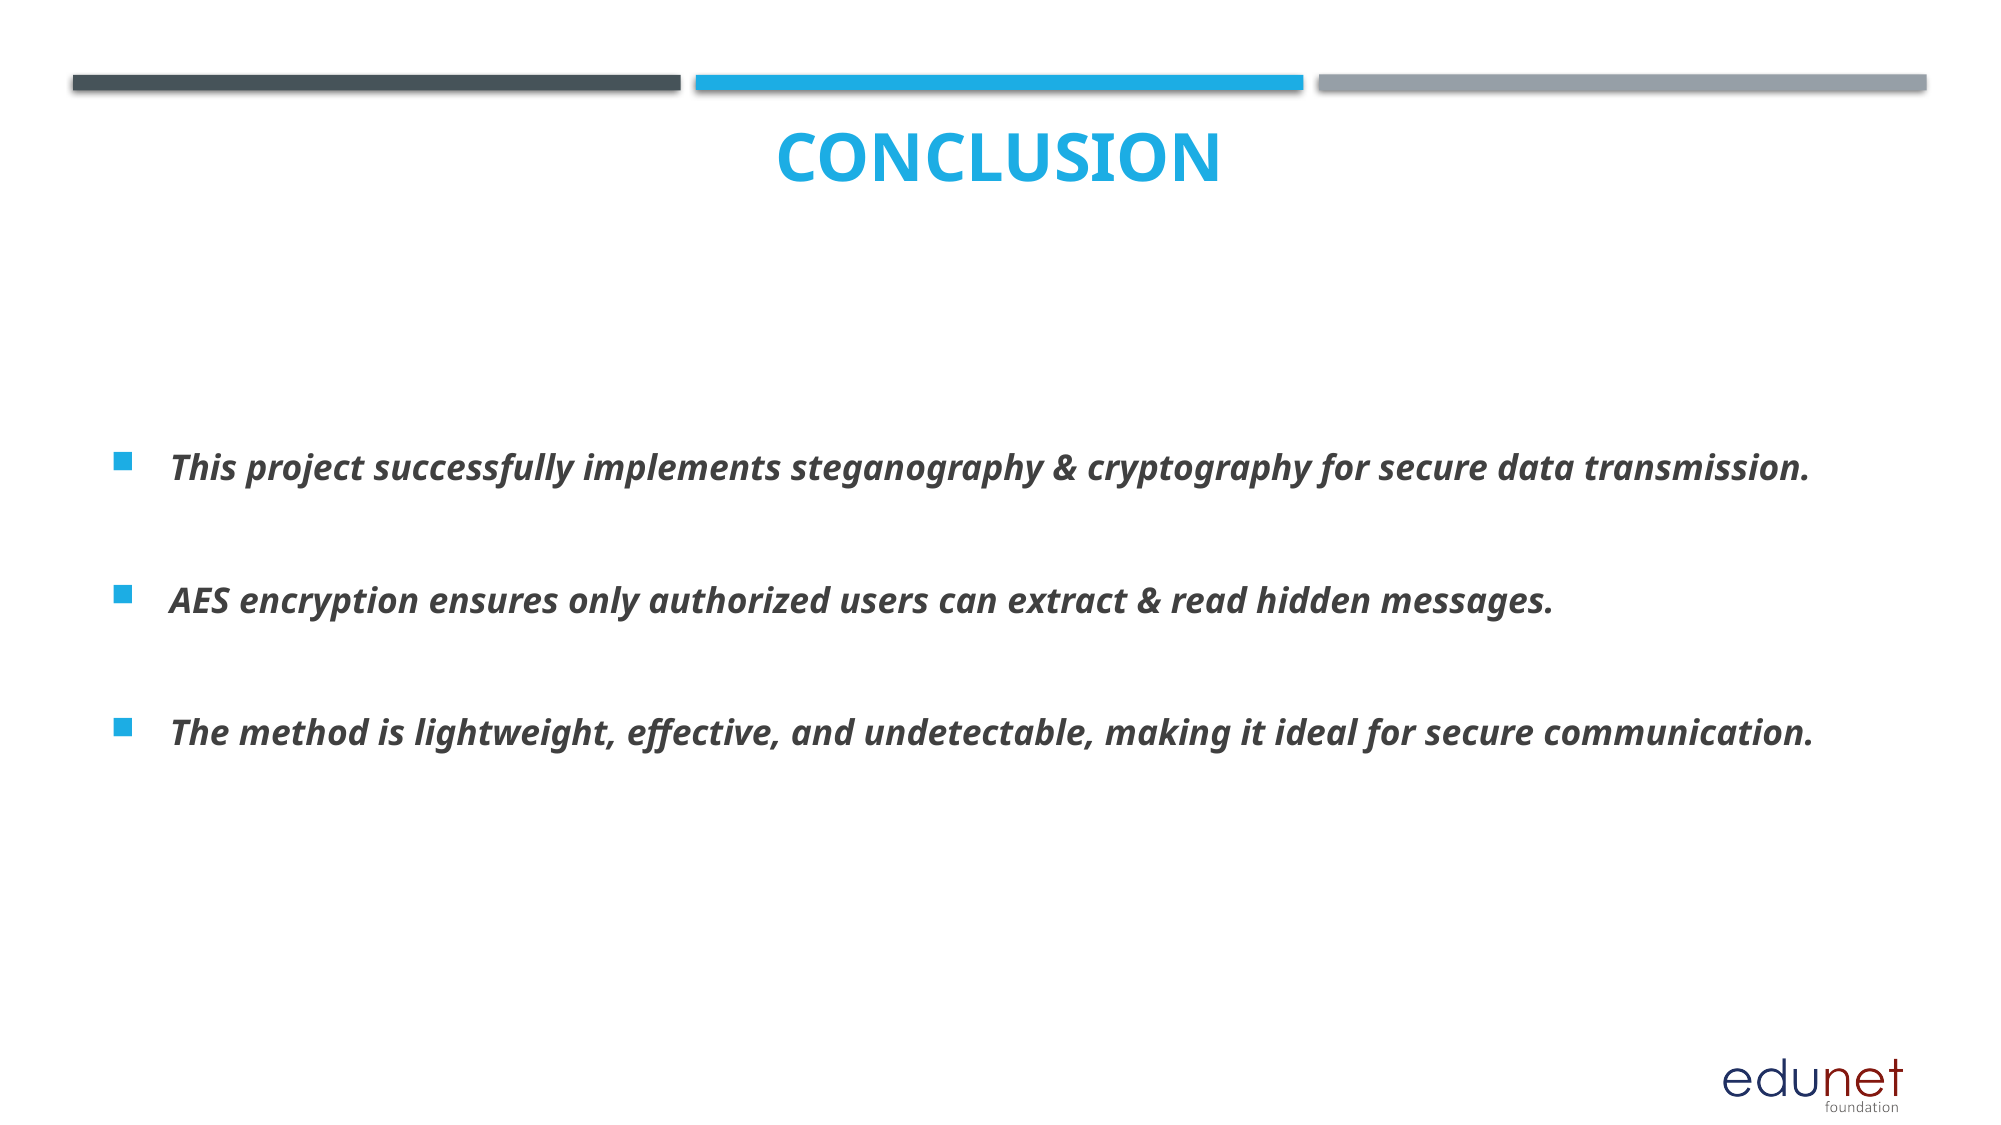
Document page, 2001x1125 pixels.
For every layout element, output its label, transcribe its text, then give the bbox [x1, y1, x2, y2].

title Conclusion [95, 115, 1905, 203]
picture [1719, 1056, 1905, 1116]
list This project successfully implements steganography & cryptography for secure data transmission. AES encryption ensures only authorized users can extract & read hidden messages. The method is lightweight, effective, and undetectable, making it ideal for secure communication. [95, 213, 1905, 981]
